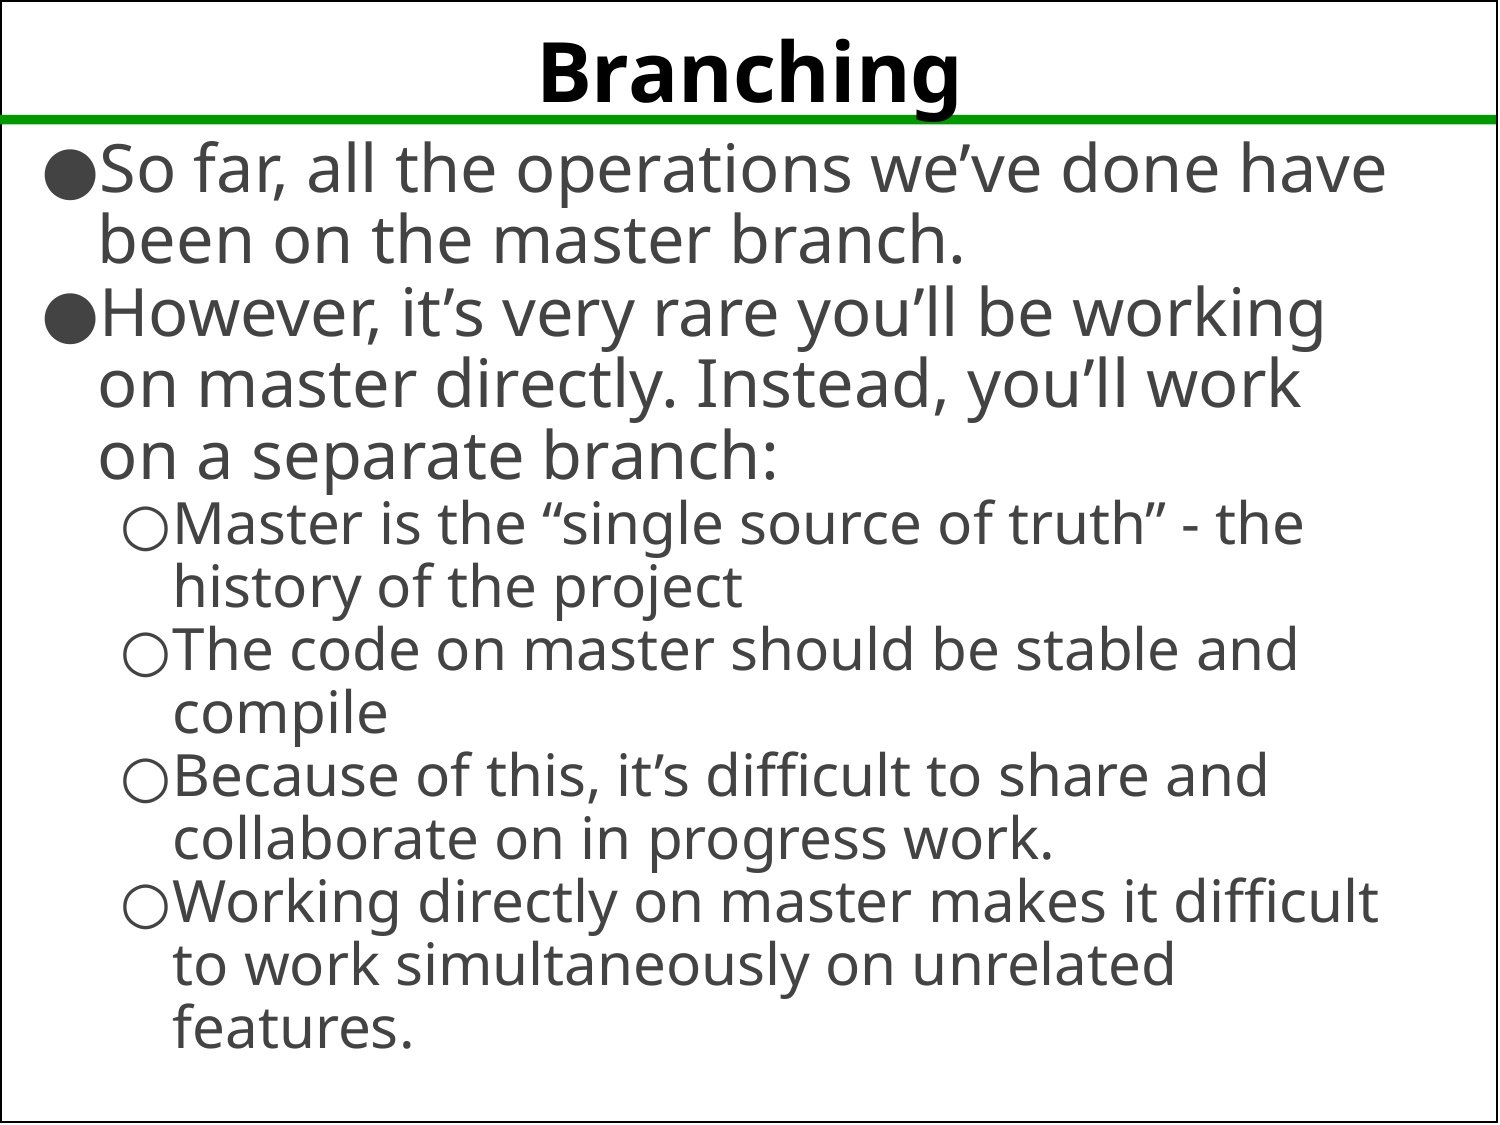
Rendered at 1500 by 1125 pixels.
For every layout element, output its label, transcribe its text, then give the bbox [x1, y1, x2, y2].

text_box Branching [7, 15, 1493, 120]
list So far, all the operations we’ve done have been on the master branch. However, it’s very rare you’ll be working on master directly. Instead, you’ll work on a separate branch: Master is the “single source of truth” - the history of the project The code on master should be stable and compile Because of this, it’s difficult to share and collaborate on in progress work. Working directly on master makes it difficult to work simultaneously on unrelated features. [7, 120, 1406, 680]
